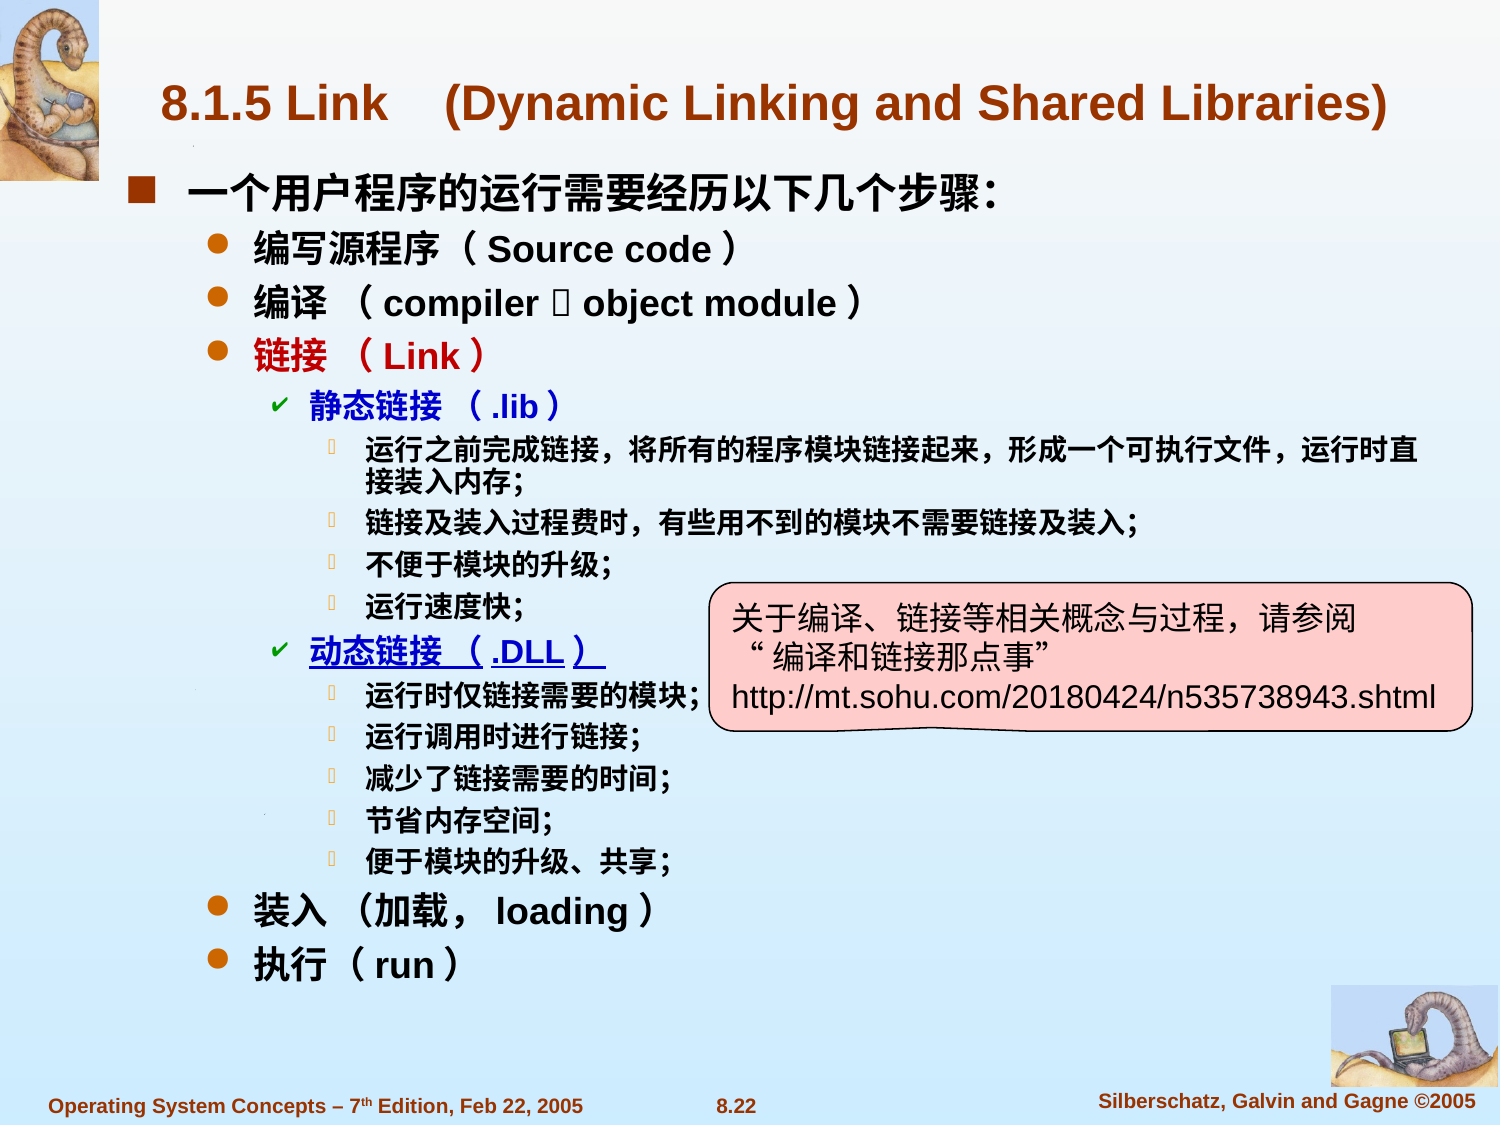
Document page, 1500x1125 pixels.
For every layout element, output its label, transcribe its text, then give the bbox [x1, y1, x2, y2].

picture [1331, 985, 1498, 1087]
text_box 关于编译、链接等相关概念与过程，请参阅 “编译和链接那点事” http://mt.sohu.com/20180424/n535738943.shtml [709, 582, 1473, 732]
list 一个用户程序的运行需要经历以下几个步骤： 编写源程序（Source code） 编译 （compiler  object module） 链接 （Link） 静态链接 （.lib） 运行之前完成链接，将所有的程序模块链接起来，形成一个可执行文件，运行时直接装入内存； 链接及装入过程费时，有些用不到的模块不需要链接及装入； 不便于模块的升级； 运行速度快； 动态链接 （.DLL） 运行时仅链接需要的模块； 运行调用时进行链接； 减少了链接需要的时间； 节省内存空间； 便于模块的升级、共享； 装入 （加载，loading） 执行（run） [116, 164, 1434, 1057]
title 8.1.5 Link (Dynamic Linking and Shared Libraries) [112, 37, 1438, 138]
picture [0, 0, 99, 181]
